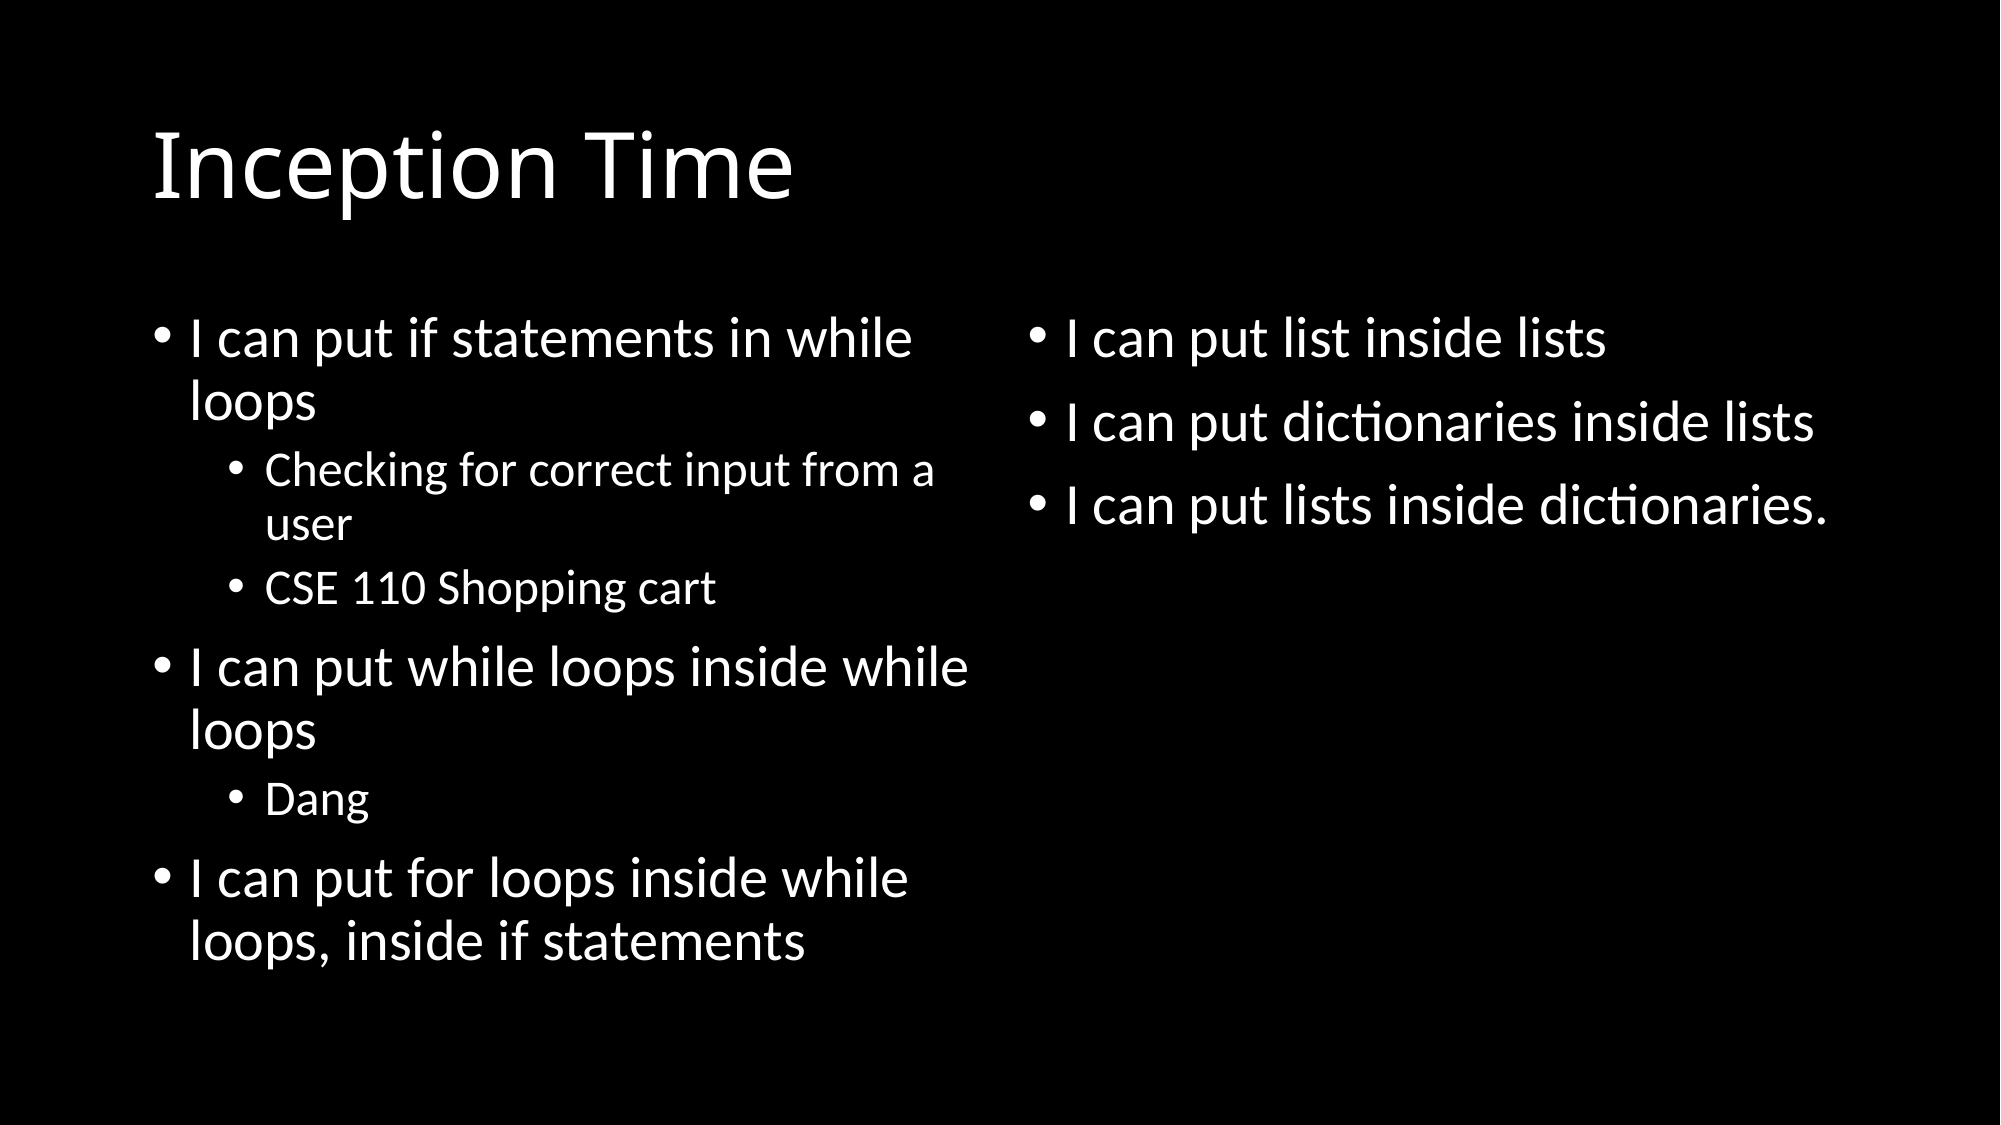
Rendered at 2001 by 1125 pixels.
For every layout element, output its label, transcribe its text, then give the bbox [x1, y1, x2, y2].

title Inception Time [137, 59, 1863, 278]
list I can put if statements in while loops Checking for correct input from a user CSE 110 Shopping cart I can put while loops inside while loops Dang I can put for loops inside while loops, inside if statements [137, 299, 988, 1014]
list I can put list inside lists I can put dictionaries inside lists I can put lists inside dictionaries. [1012, 299, 1863, 1014]
